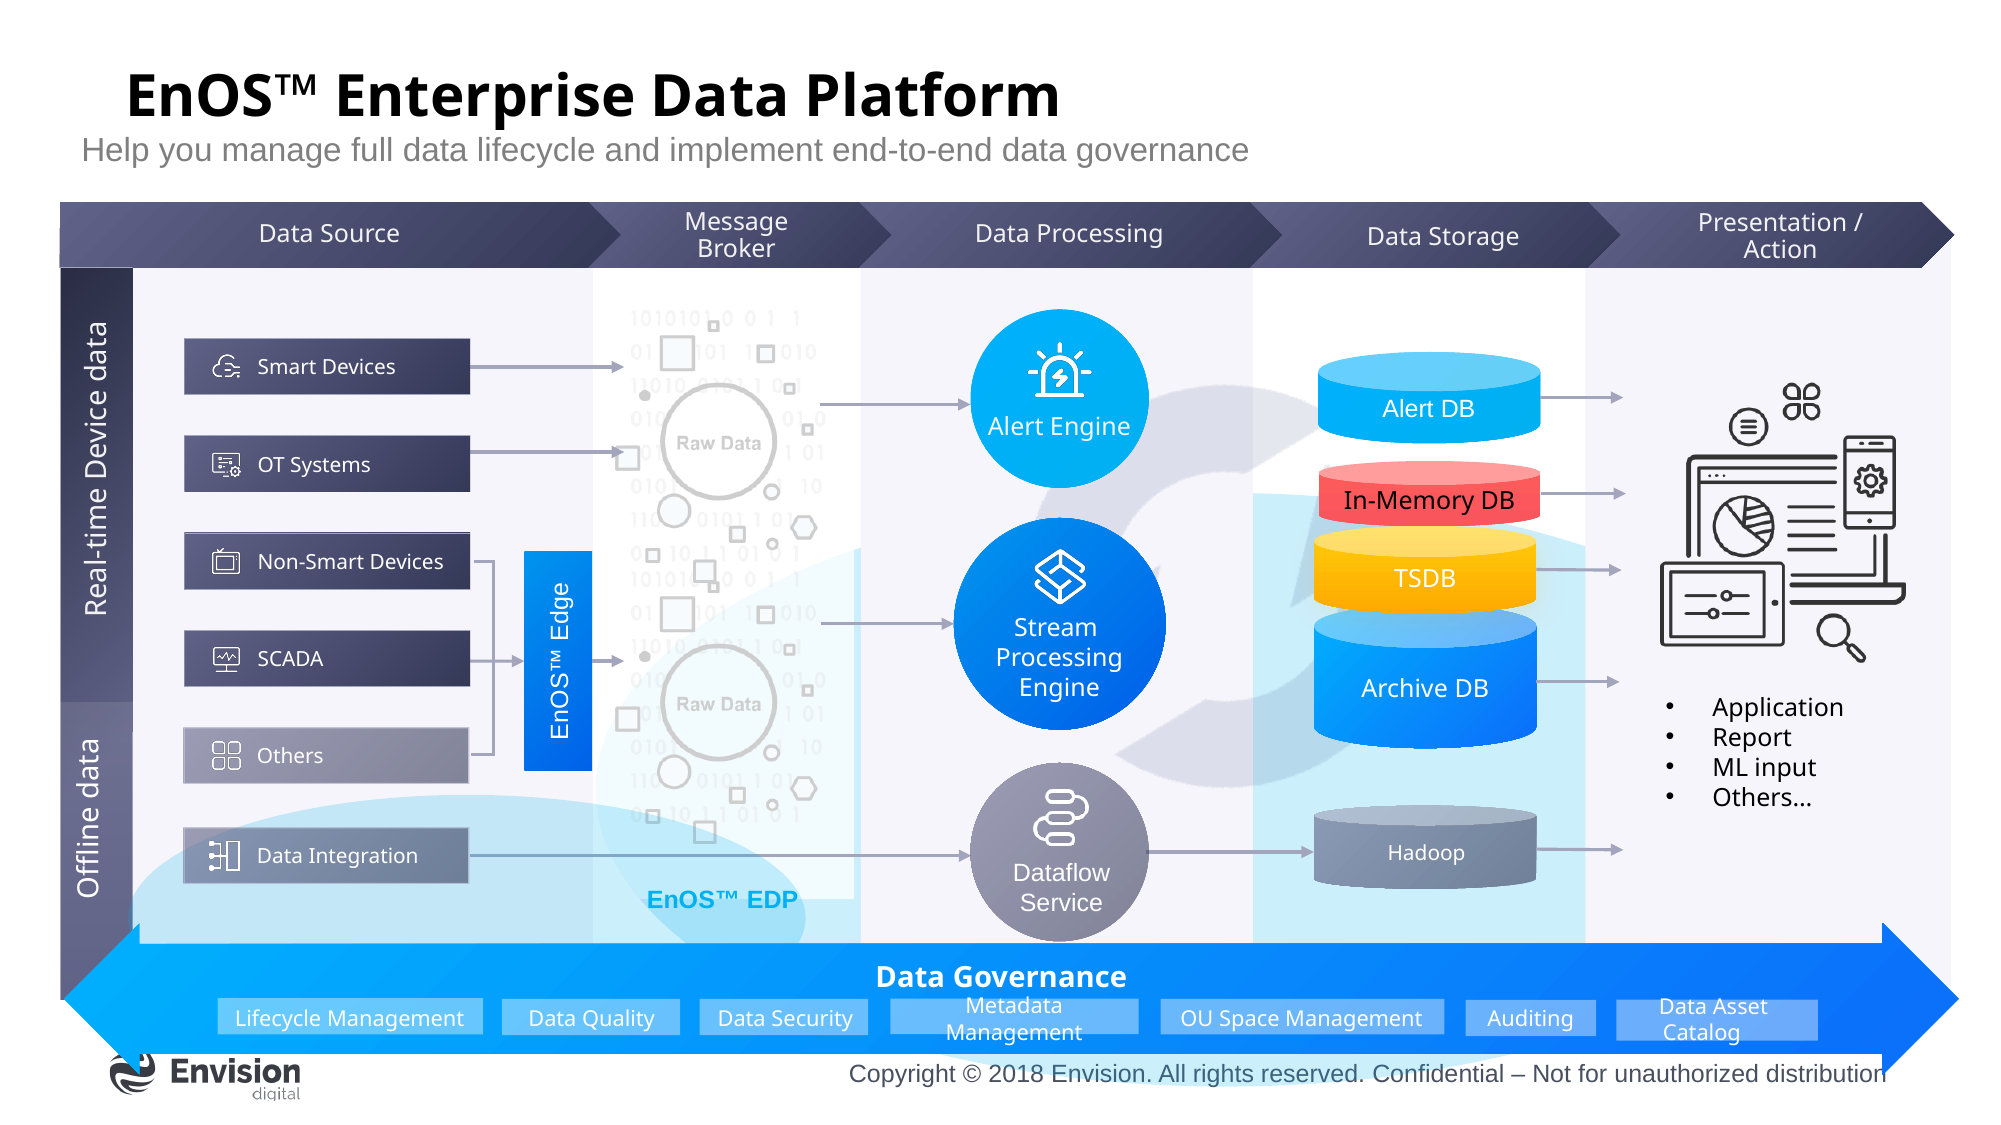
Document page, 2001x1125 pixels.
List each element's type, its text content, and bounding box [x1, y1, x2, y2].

text_box Help you manage full data lifecycle and implement end-to-end data governance [66, 120, 1378, 181]
text_box [1043, 1075, 1407, 1088]
title EnOS™ Enterprise Data Platform [109, 28, 1905, 167]
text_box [59, 201, 1978, 1075]
